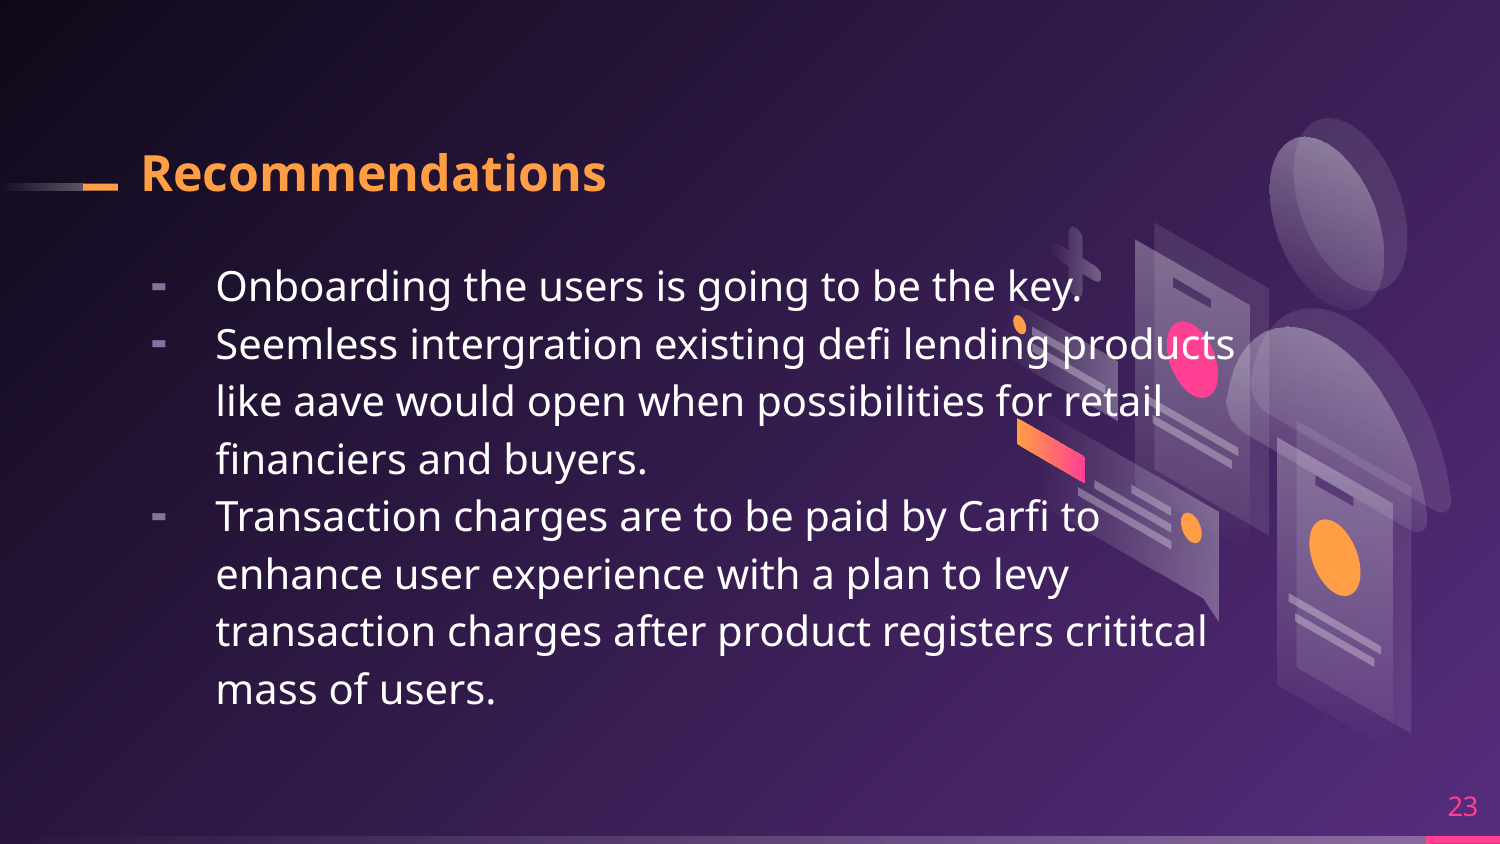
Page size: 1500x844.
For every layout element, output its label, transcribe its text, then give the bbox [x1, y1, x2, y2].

list Onboarding the users is going to be the key. Seemless intergration existing defi lending products like aave would open when possibilities for retail financiers and buyers. Transaction charges are to be paid by Carfi to enhance user experience with a plan to levy transaction charges after product registers crititcal mass of users. [140, 252, 997, 751]
title Recommendations [140, 137, 997, 203]
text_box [1002, 117, 1452, 751]
slide_number 23 [1426, 779, 1500, 837]
